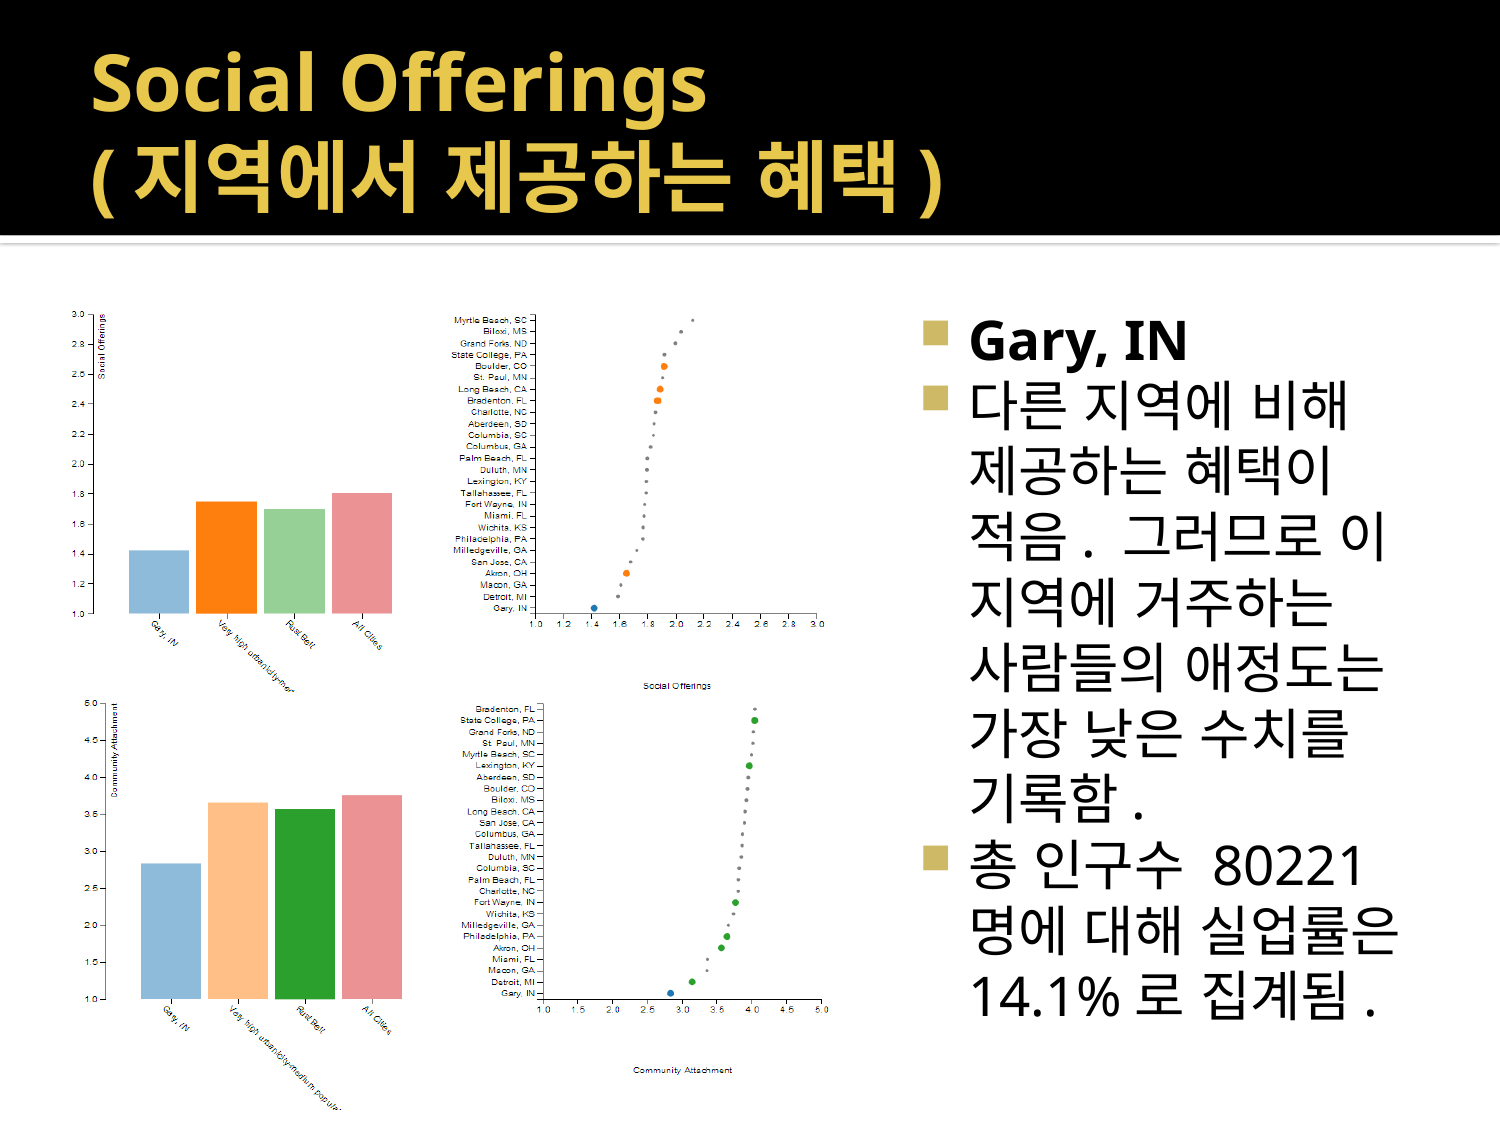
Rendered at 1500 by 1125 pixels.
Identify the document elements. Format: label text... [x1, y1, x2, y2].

picture [76, 692, 833, 1112]
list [64, 302, 833, 728]
title Social Offerings (지역에서 제공하는 혜택) [75, 24, 1425, 231]
list Gary, IN 다른 지역에 비해 제공하는 혜택이 적음. 그러므로 이 지역에 거주하는 사람들의 애정도는 가장 낮은 수치를 기록함. 총 인구수 80221명에 대해 실업률은 14.1%로 집계됨. [891, 291, 1425, 1050]
